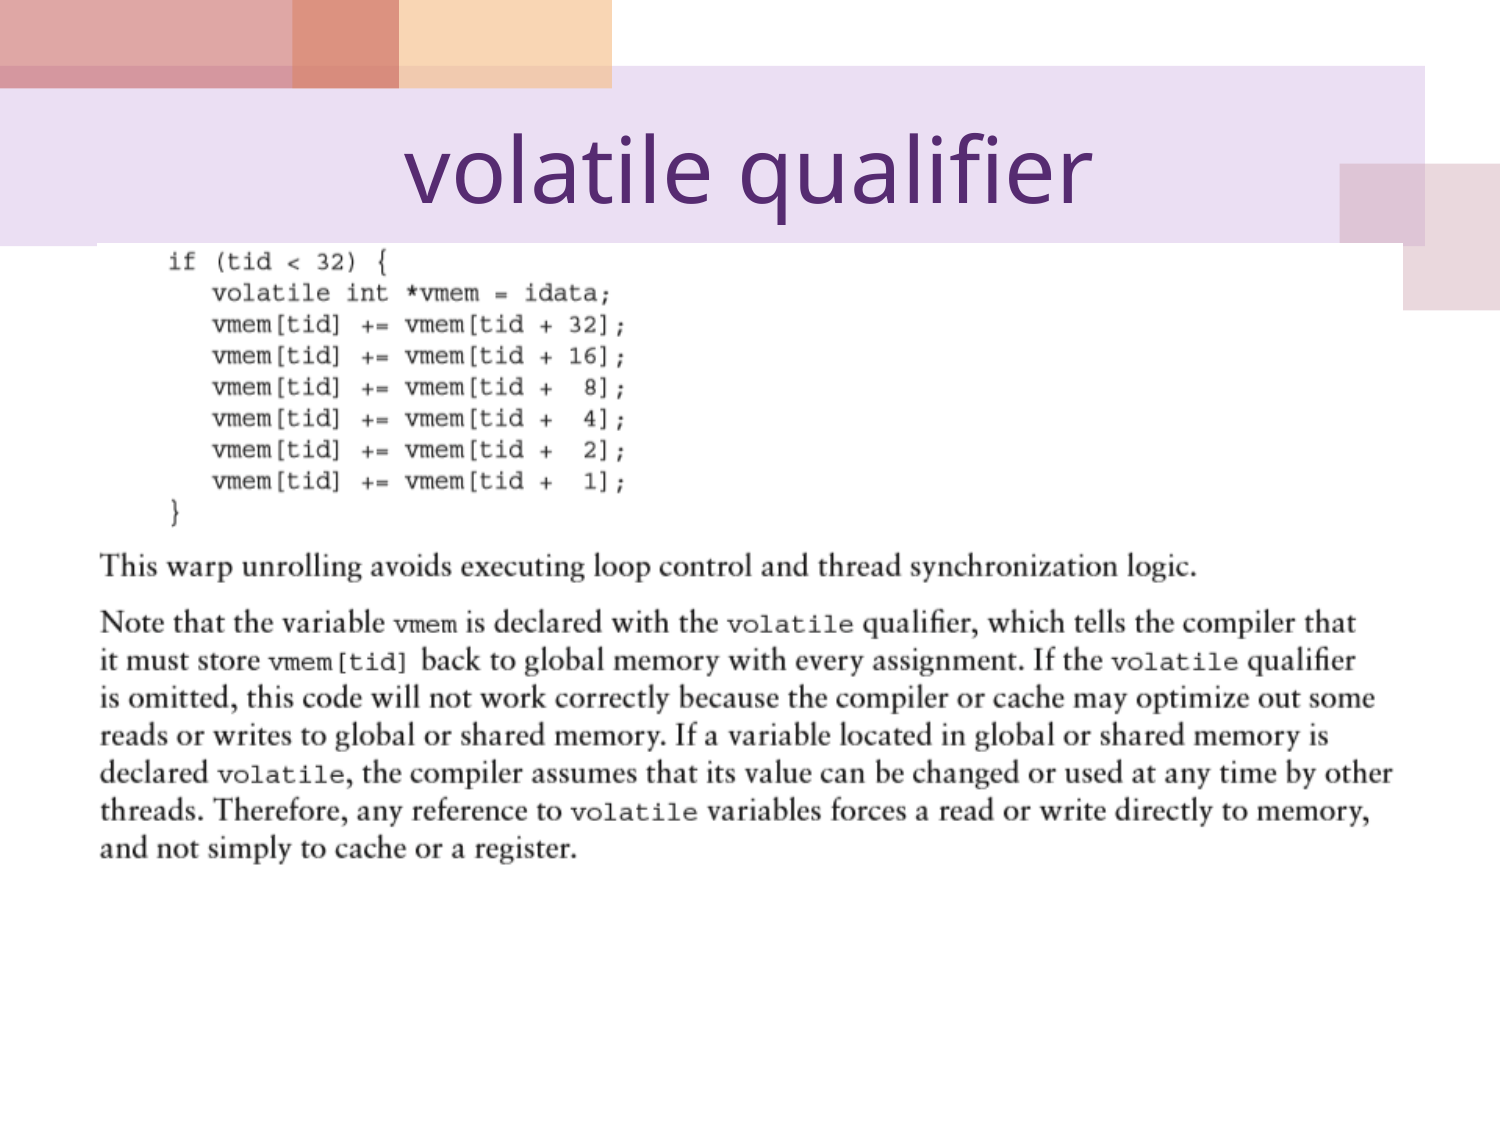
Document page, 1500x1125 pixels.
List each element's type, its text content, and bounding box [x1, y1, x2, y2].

picture [97, 243, 1403, 882]
title volatile qualifier [75, 88, 1425, 247]
